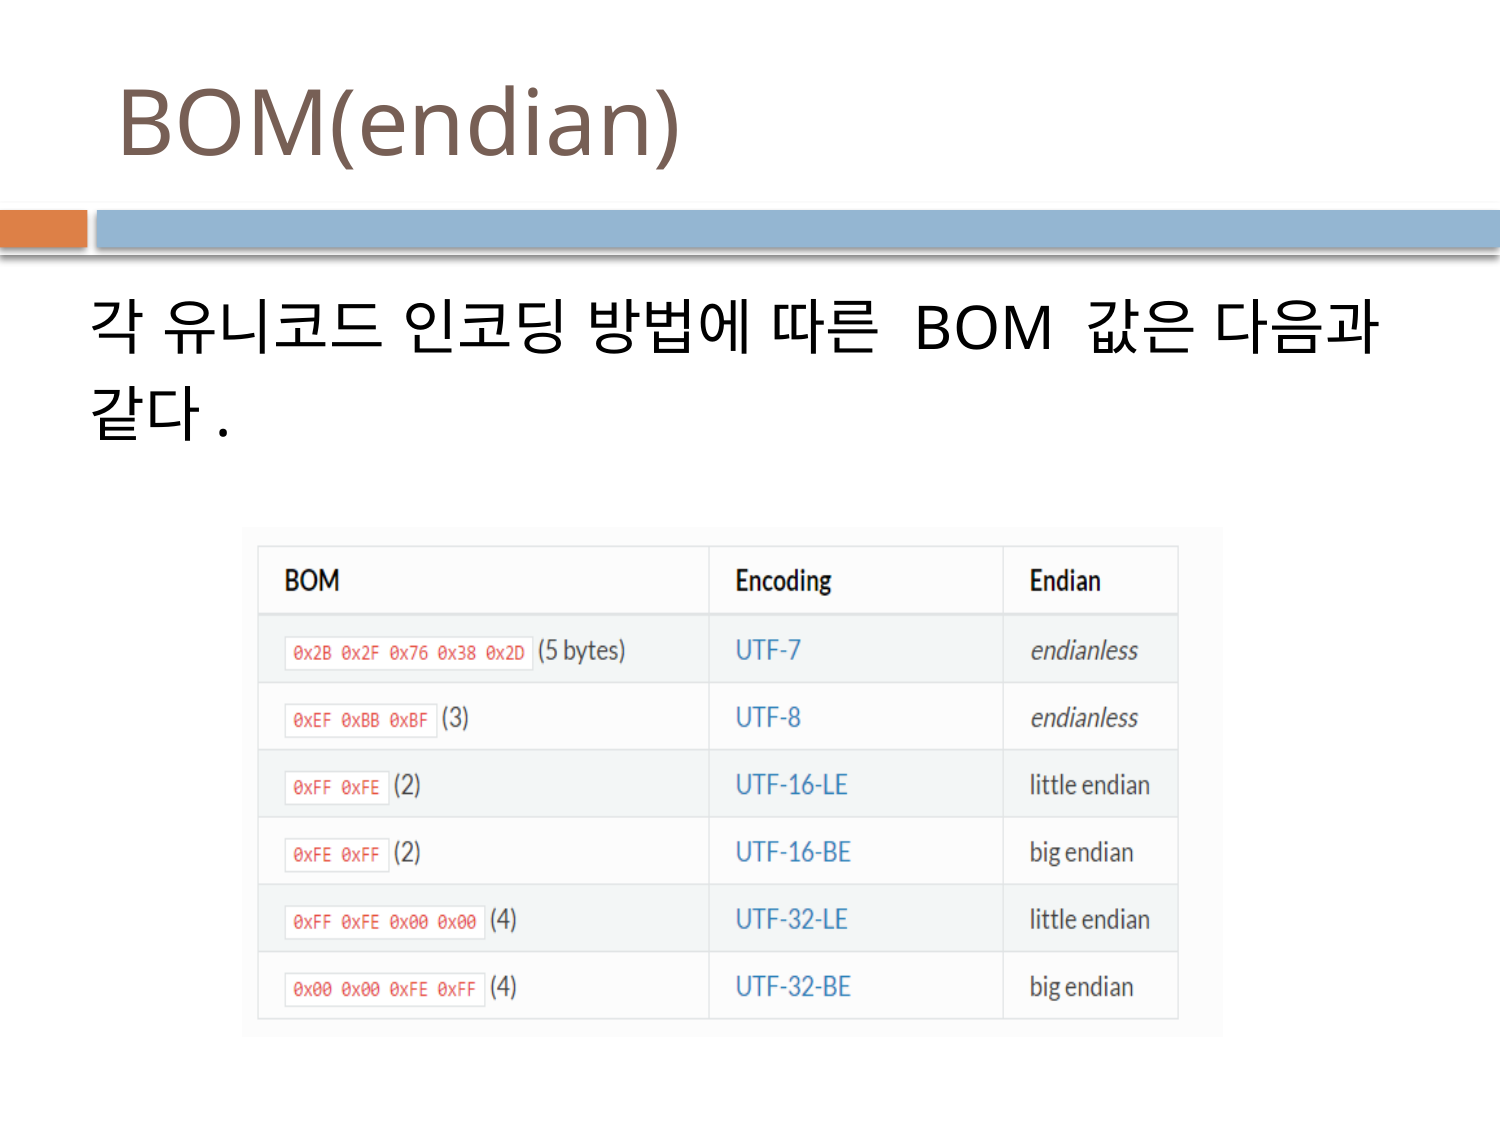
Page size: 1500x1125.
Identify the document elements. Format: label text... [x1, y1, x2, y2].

picture [241, 526, 1223, 1037]
title BOM(endian) [100, 37, 1438, 200]
list 각 유니코드 인코딩 방법에 따른 BOM 값은 다음과 같다. [75, 267, 1425, 492]
